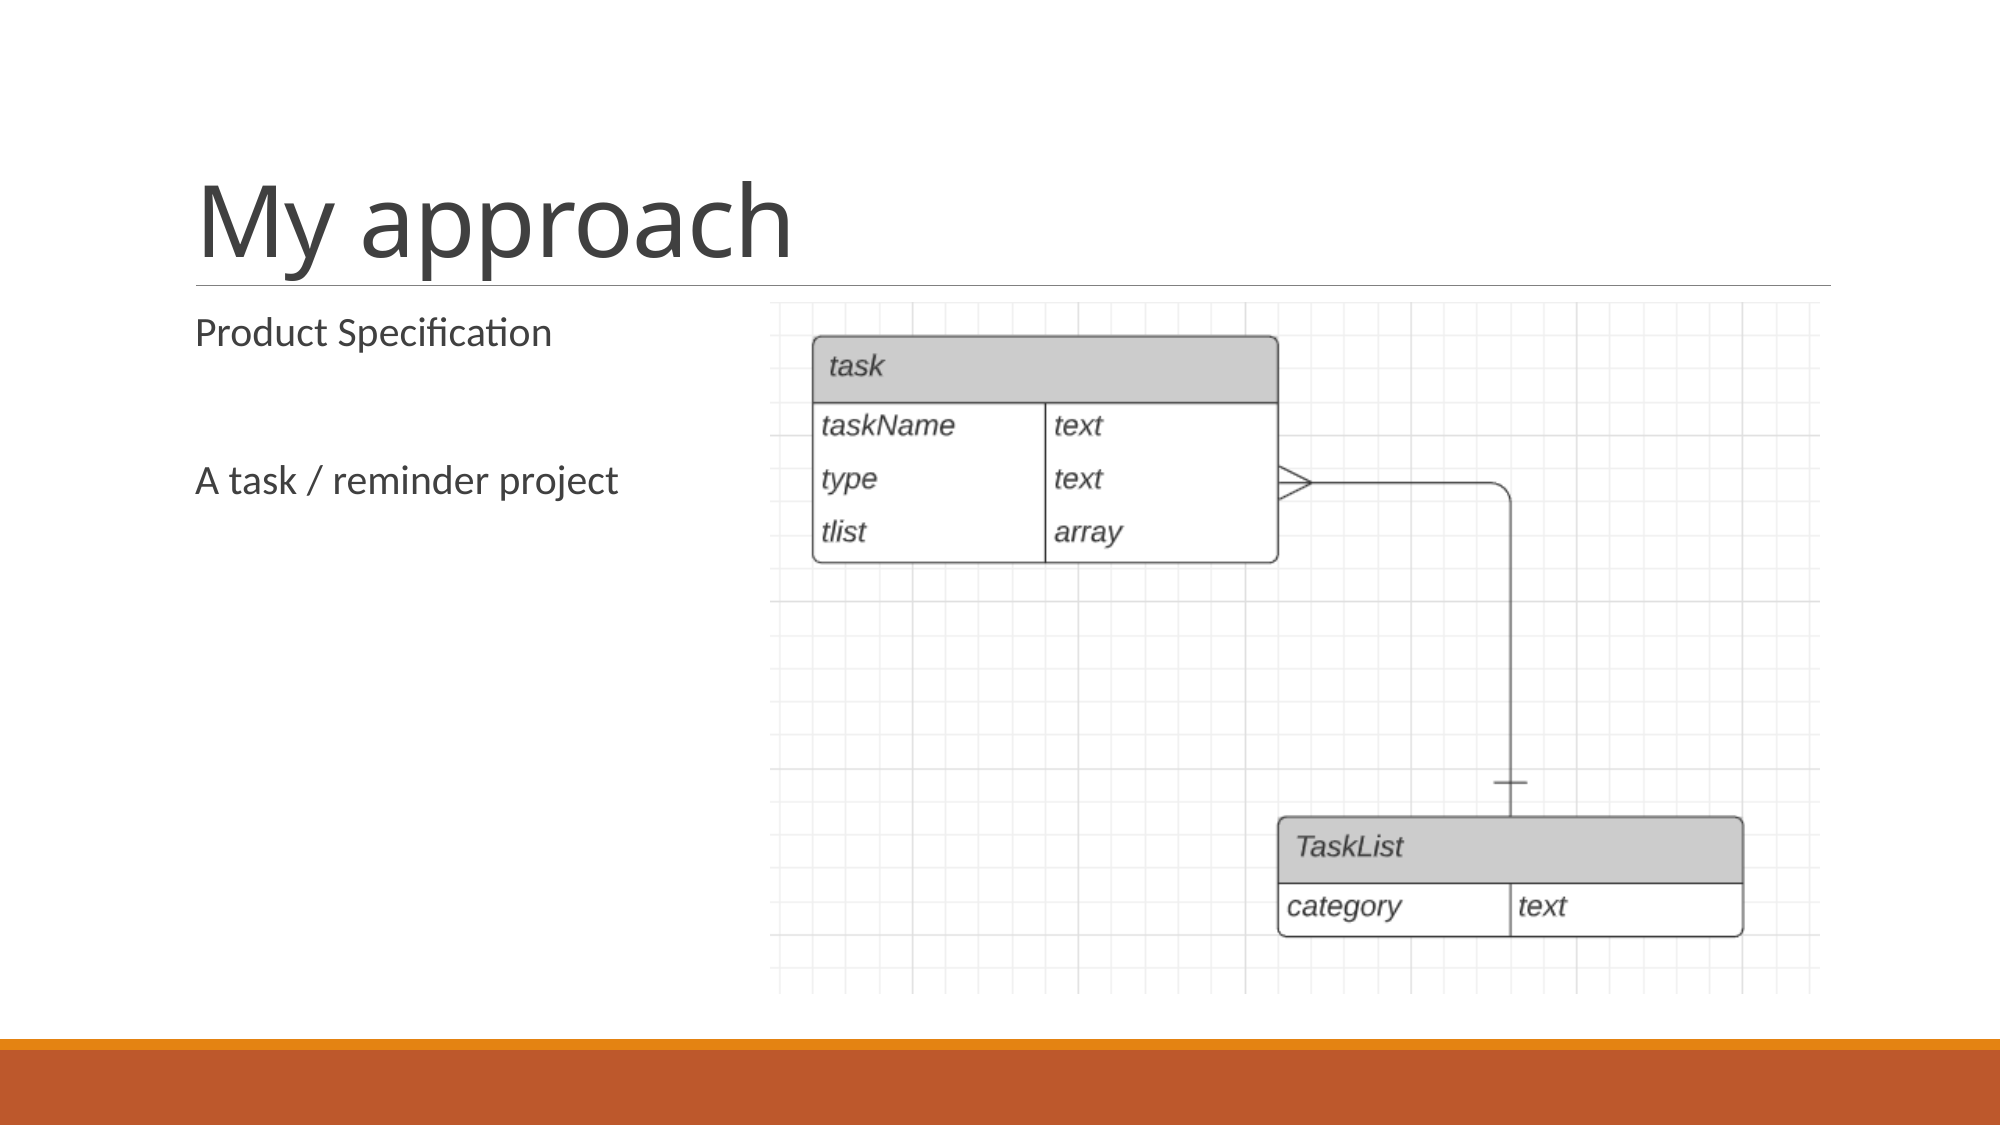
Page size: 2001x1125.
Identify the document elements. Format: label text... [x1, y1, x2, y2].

list Product Specification A task / reminder project [180, 302, 768, 963]
picture [769, 302, 1821, 994]
title My approach [180, 47, 1830, 285]
